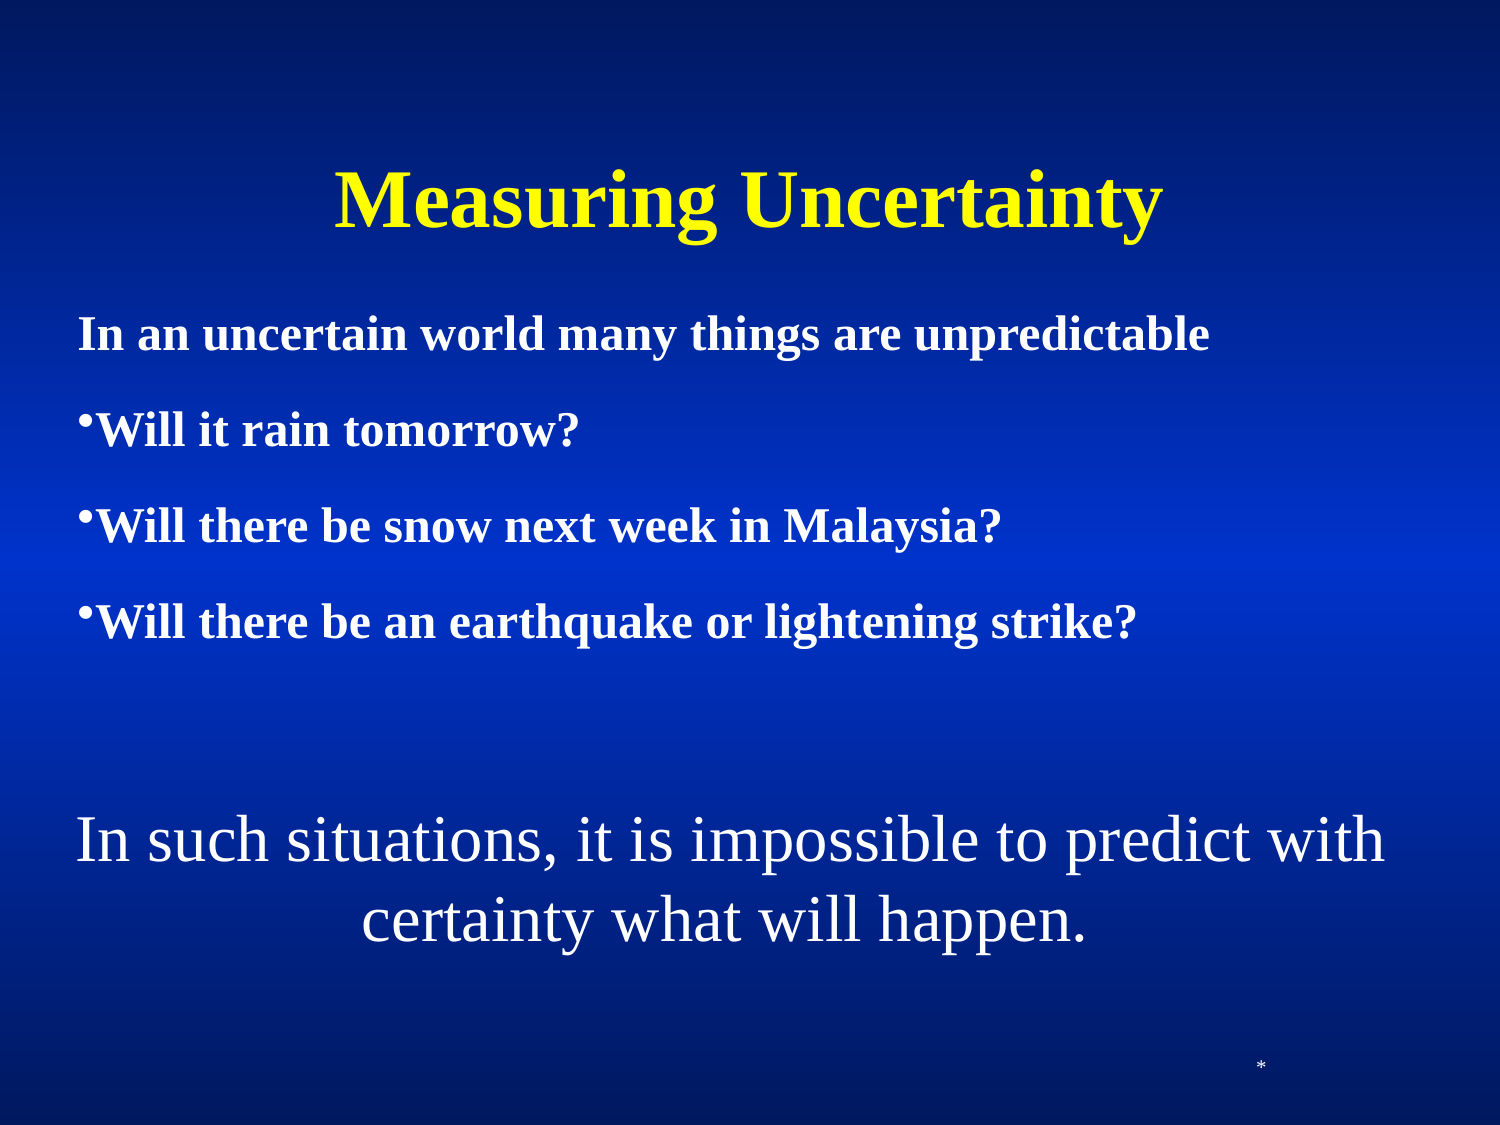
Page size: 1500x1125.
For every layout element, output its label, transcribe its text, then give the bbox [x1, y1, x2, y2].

text_box In such situations, it is impossible to predict with certainty what will happen. [60, 787, 1421, 1023]
list In an uncertain world many things are unpredictable Will it rain tomorrow? Will there be snow next week in Malaysia? Will there be an earthquake or lightening strike? [62, 287, 1475, 725]
title Measuring Uncertainty [112, 99, 1388, 287]
